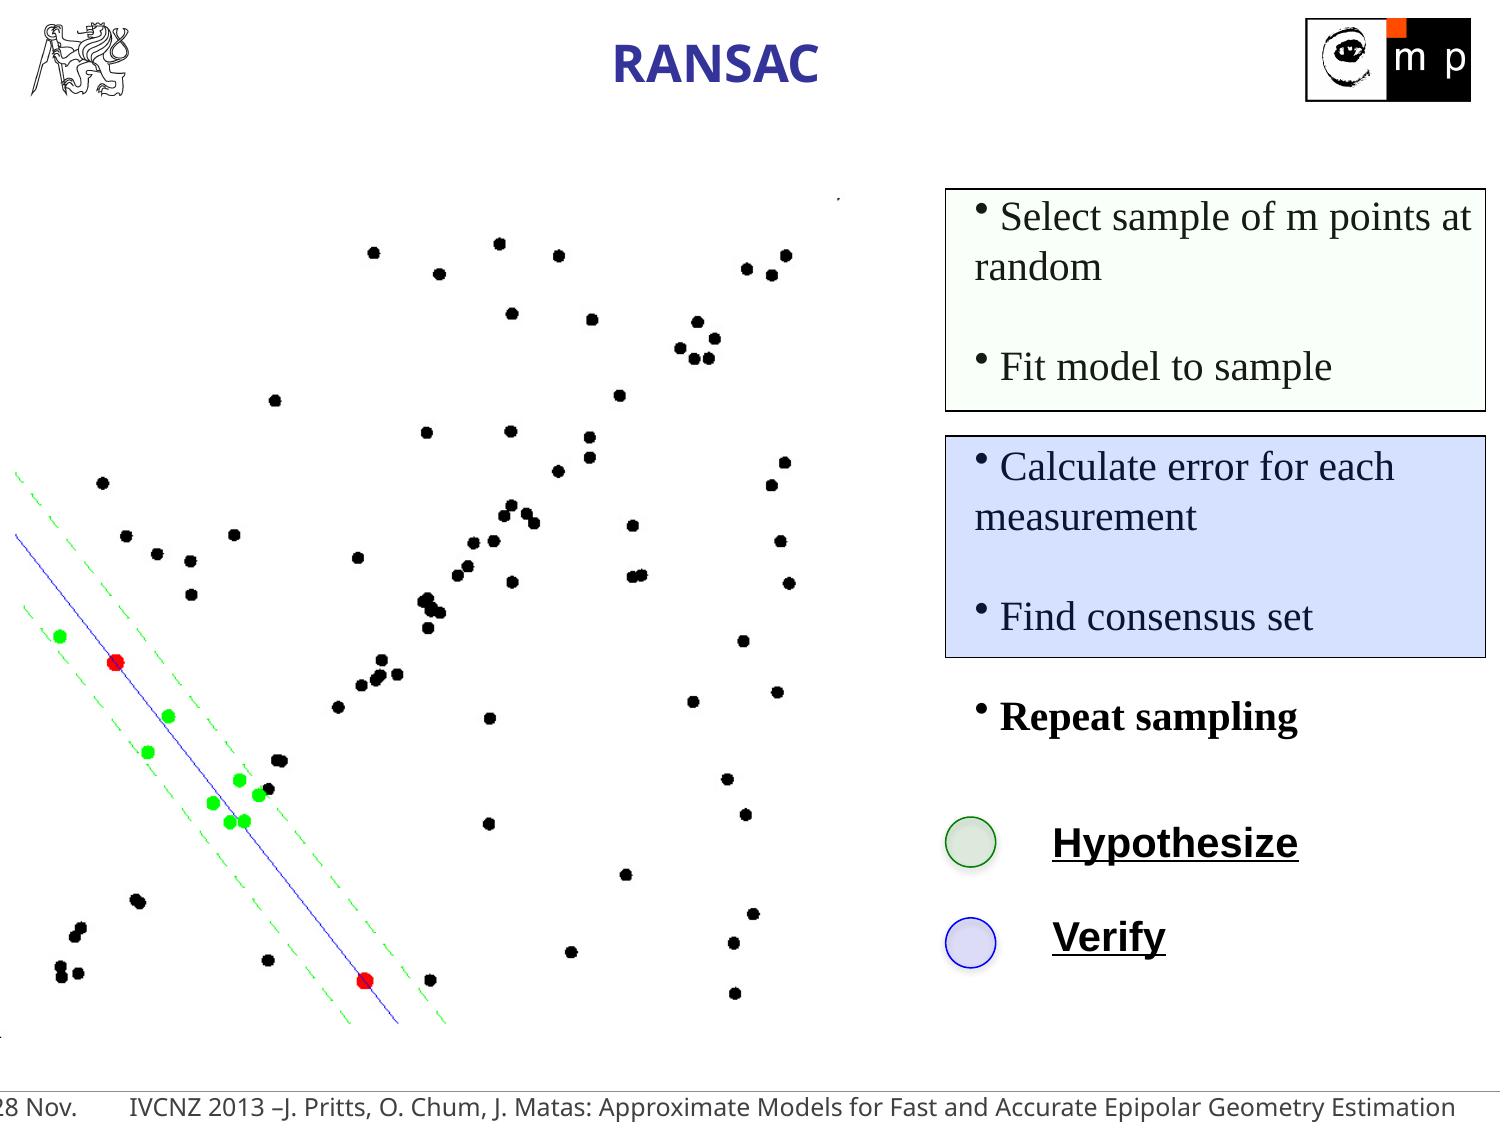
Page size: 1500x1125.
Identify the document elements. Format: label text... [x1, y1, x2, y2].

picture [1305, 18, 1471, 102]
text_box [945, 189, 1486, 411]
text_box [944, 816, 997, 868]
text_box Select sample of m points at random Fit model to sample Calculate error for each measurement Find consensus set Repeat sampling [959, 181, 1500, 747]
text_box Verify [1037, 902, 1500, 968]
text_box Hypothesize [1037, 808, 1500, 874]
picture [0, 191, 847, 1038]
text_box [944, 917, 997, 969]
title RANSAC [161, 24, 1272, 100]
text_box [945, 435, 1486, 658]
